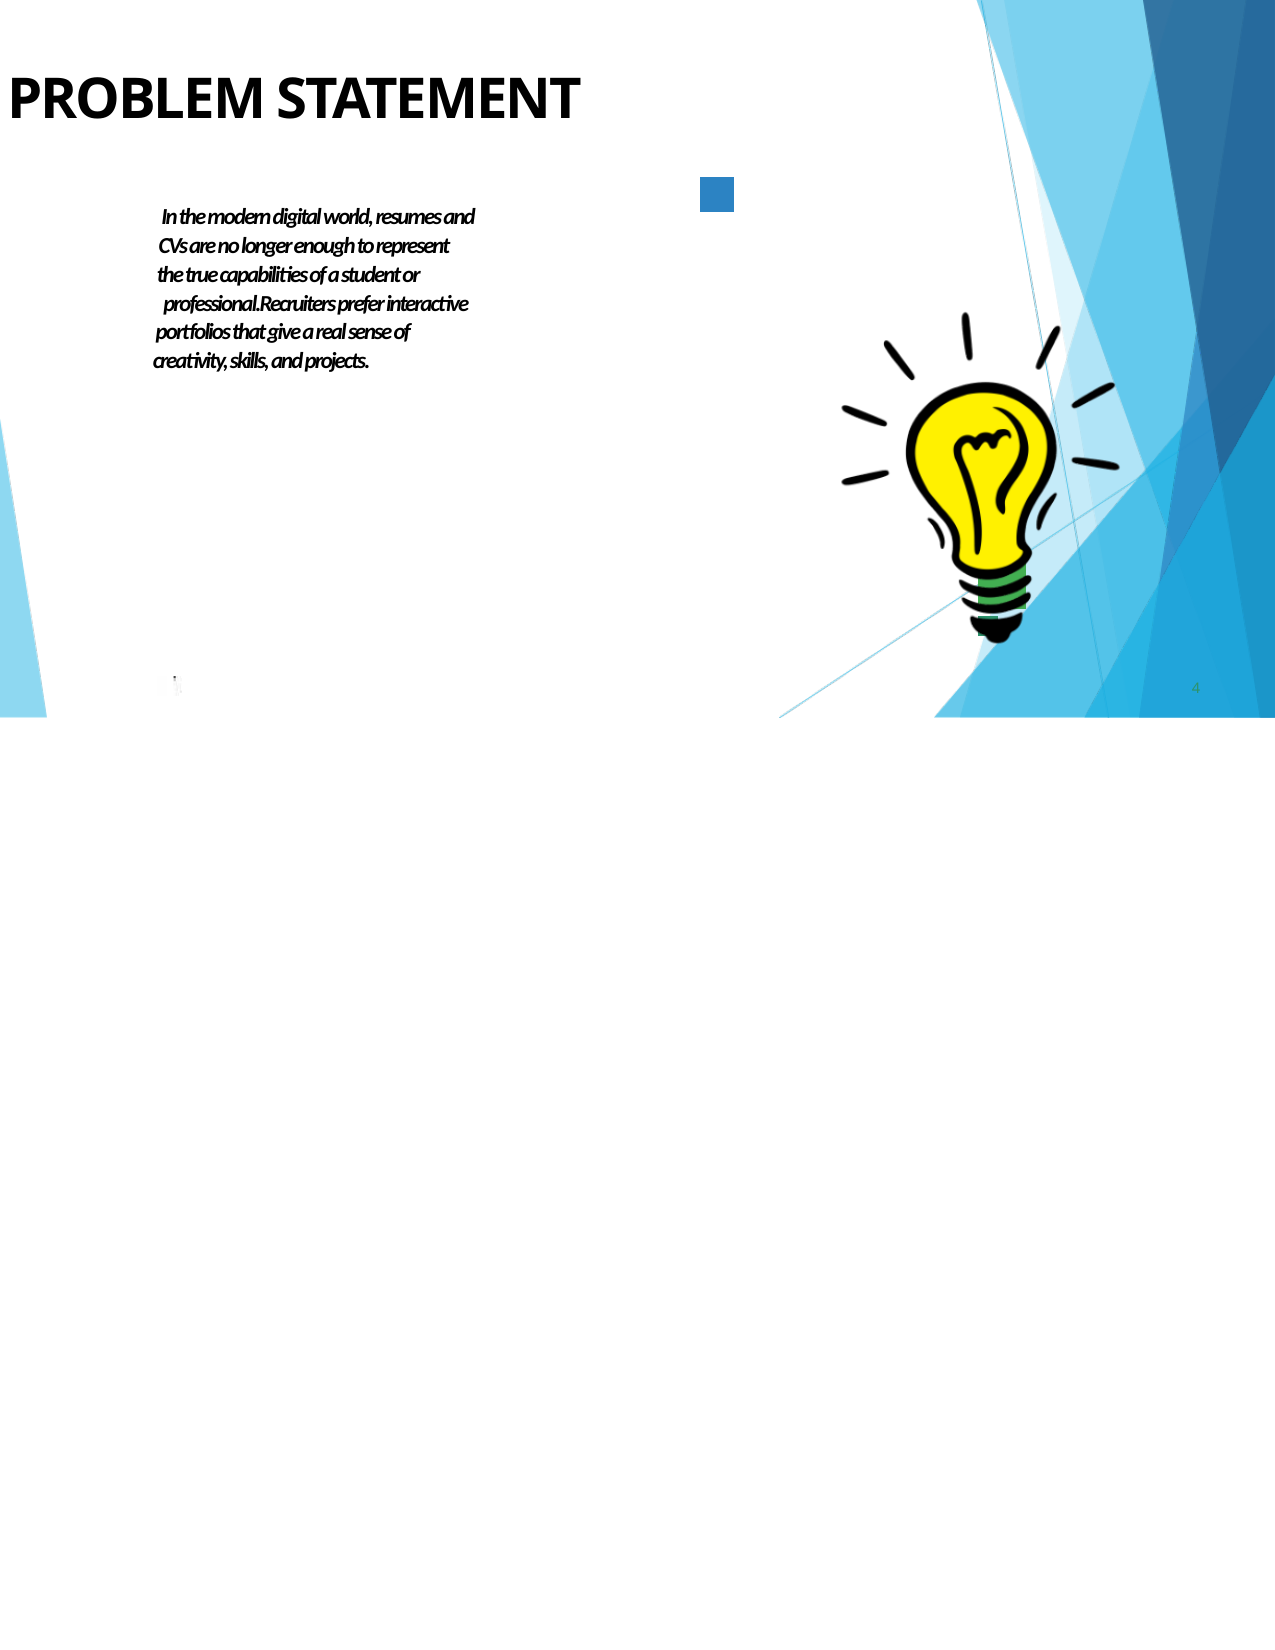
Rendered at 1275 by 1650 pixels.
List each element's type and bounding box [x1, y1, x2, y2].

picture [0, 0, 1275, 719]
